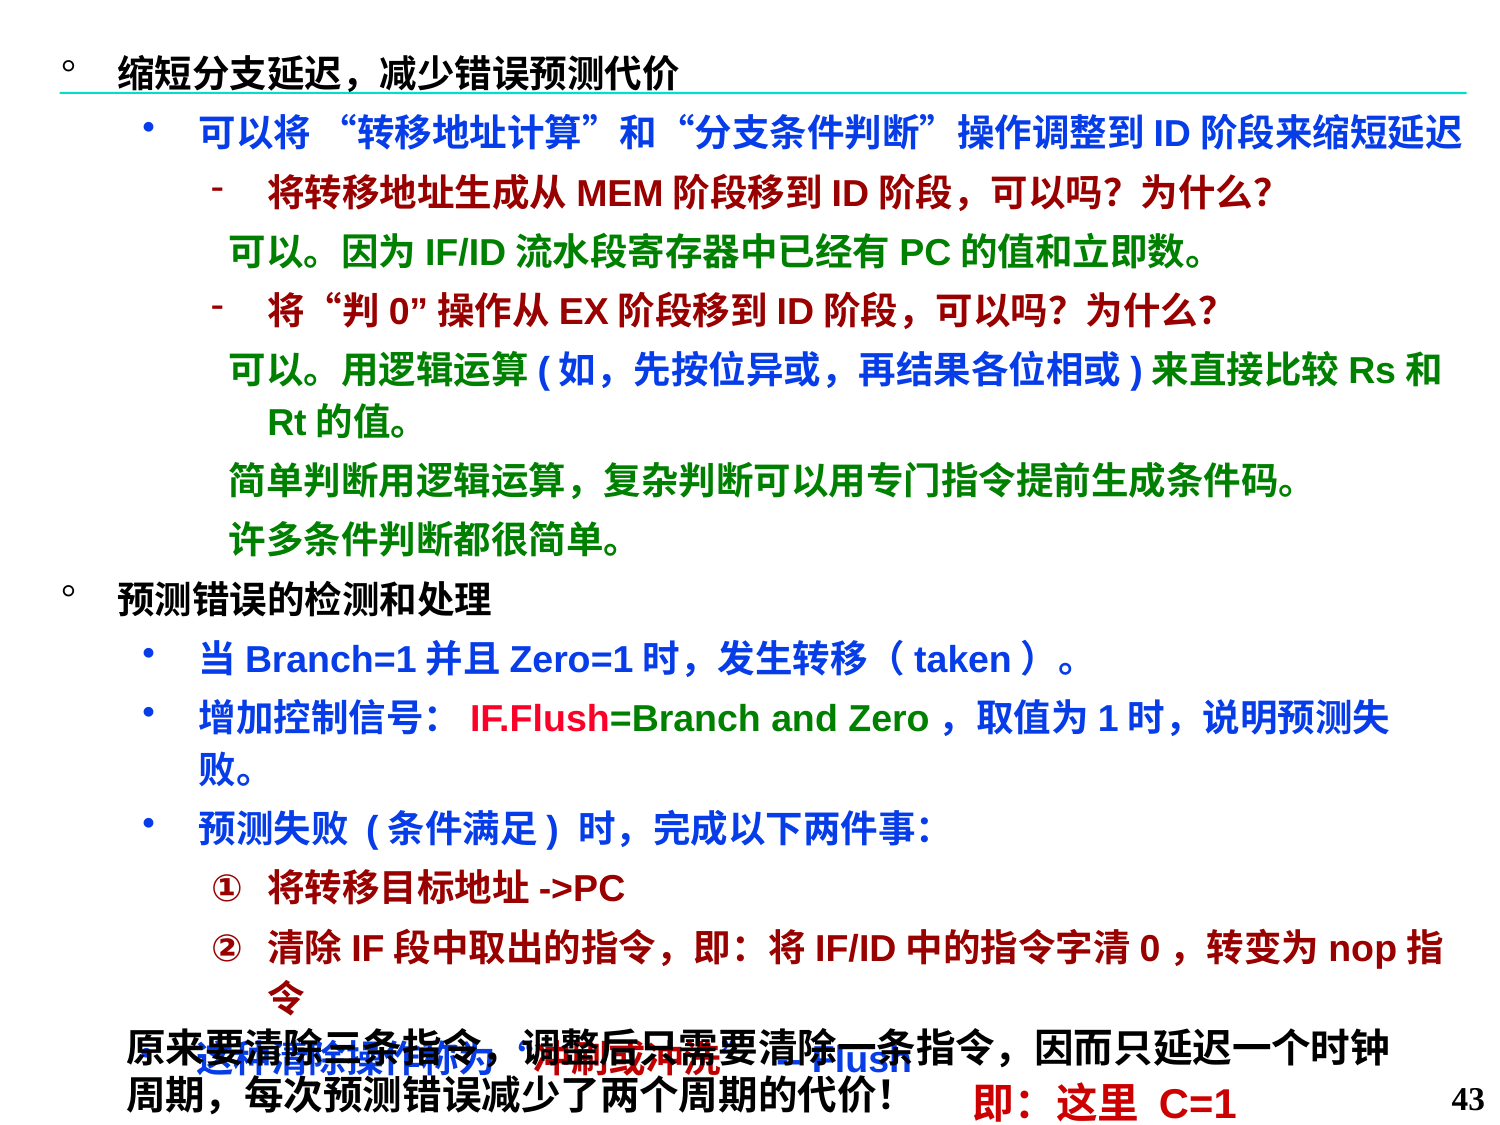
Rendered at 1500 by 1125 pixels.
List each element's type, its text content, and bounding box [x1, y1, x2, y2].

text_box 原来要清除三条指令，调整后只需要清除一条指令，因而只延迟一个时钟周期，每次预测错误减少了两个周期的代价！ [111, 1015, 1424, 1125]
text_box 即：这里 C=1 [957, 1069, 1288, 1125]
list 缩短分支延迟，减少错误预测代价 可以将 “转移地址计算”和“分支条件判断”操作调整到ID阶段来缩短延迟 将转移地址生成从MEM阶段移到ID阶段，可以吗？为什么？ 可以。因为IF/ID流水段寄存器中已经有PC的值和立即数。 将“判0”操作从EX阶段移到ID阶段，可以吗？为什么？ 可以。用逻辑运算(如，先按位异或，再结果各位相或)来直接比较Rs和Rt的值。 简单判断用逻辑运算，复杂判断可以用专门指令提前生成条件码。 许多条件判断都很简单。 预测错误的检测和处理 当Branch=1并且Zero=1时，发生转移（taken）。 增加控制信号：IF.Flush=Branch and Zero，取值为1时，说明预测失败。 预测失败 (条件满足) 时，完成以下两件事： 将转移目标地址->PC 清除IF段中取出的指令，即：将IF/ID中的指令字清0，转变为nop指令 这种清除操作称为“冲刷或冲洗” -- Flush [50, 39, 1475, 1011]
